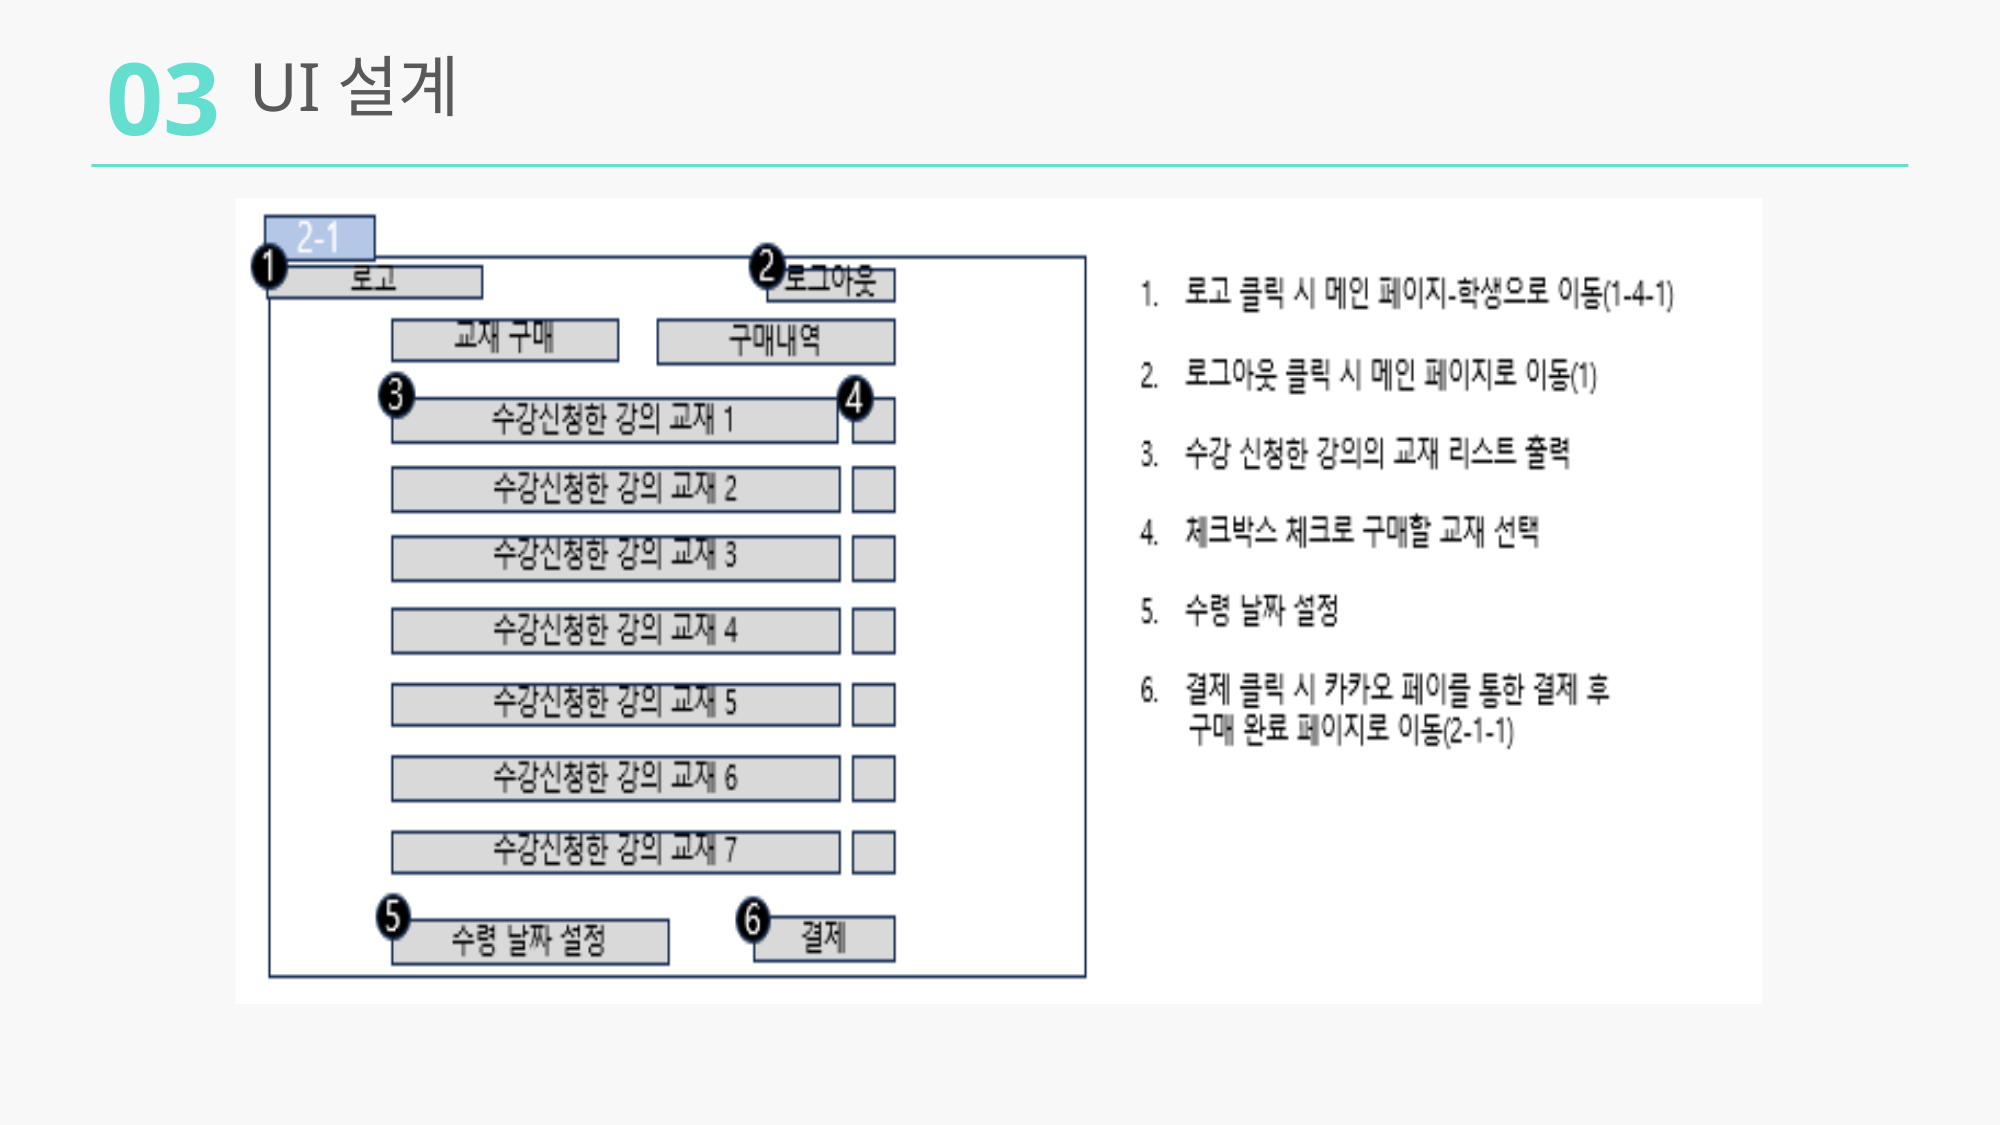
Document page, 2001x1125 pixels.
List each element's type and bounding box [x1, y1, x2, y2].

picture [235, 198, 1763, 1004]
text_box [90, 163, 1909, 168]
text_box [91, 27, 1031, 165]
